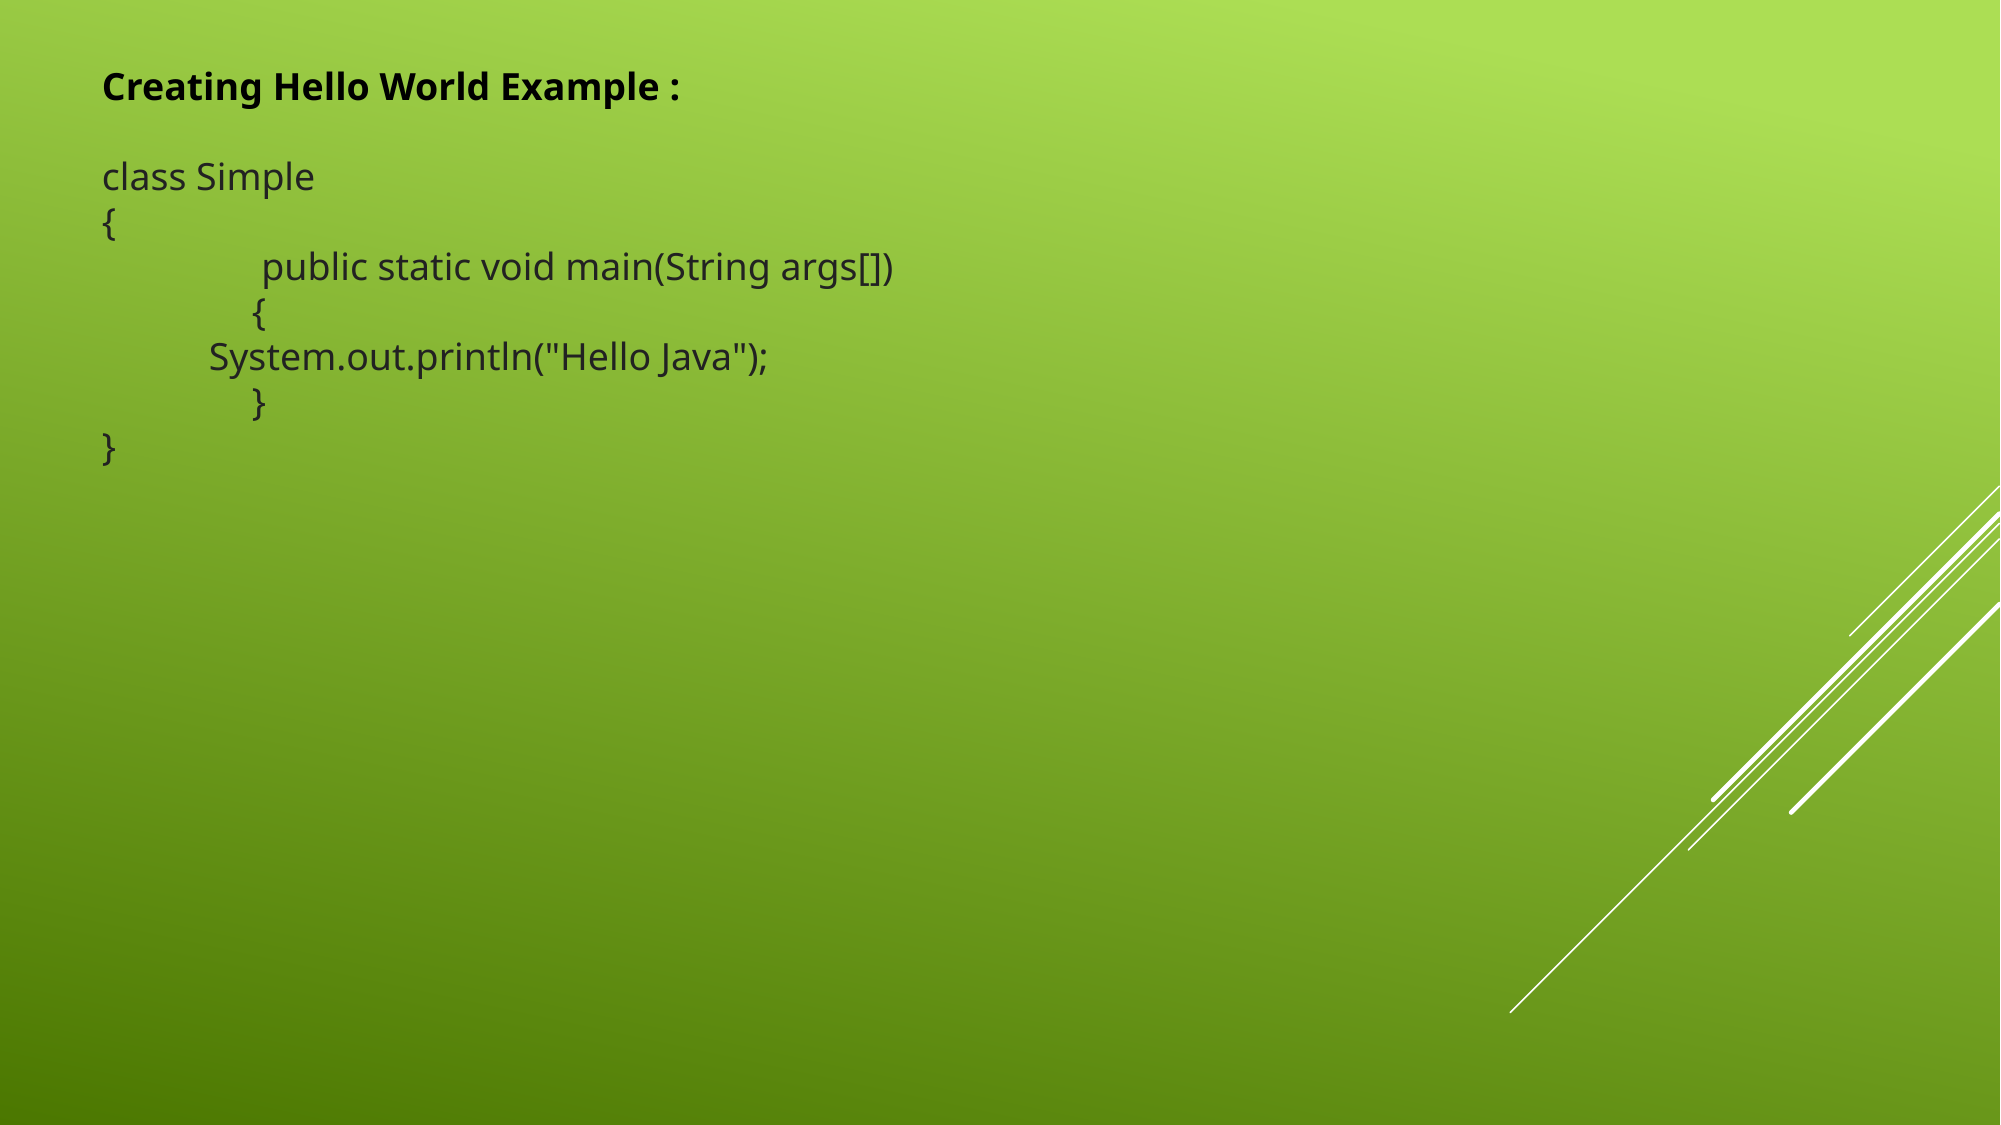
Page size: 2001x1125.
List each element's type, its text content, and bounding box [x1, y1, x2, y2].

text_box Creating Hello World Example : class Simple { public static void main(String args[]) { System.out.println("Hello Java"); } } [87, 55, 1706, 700]
